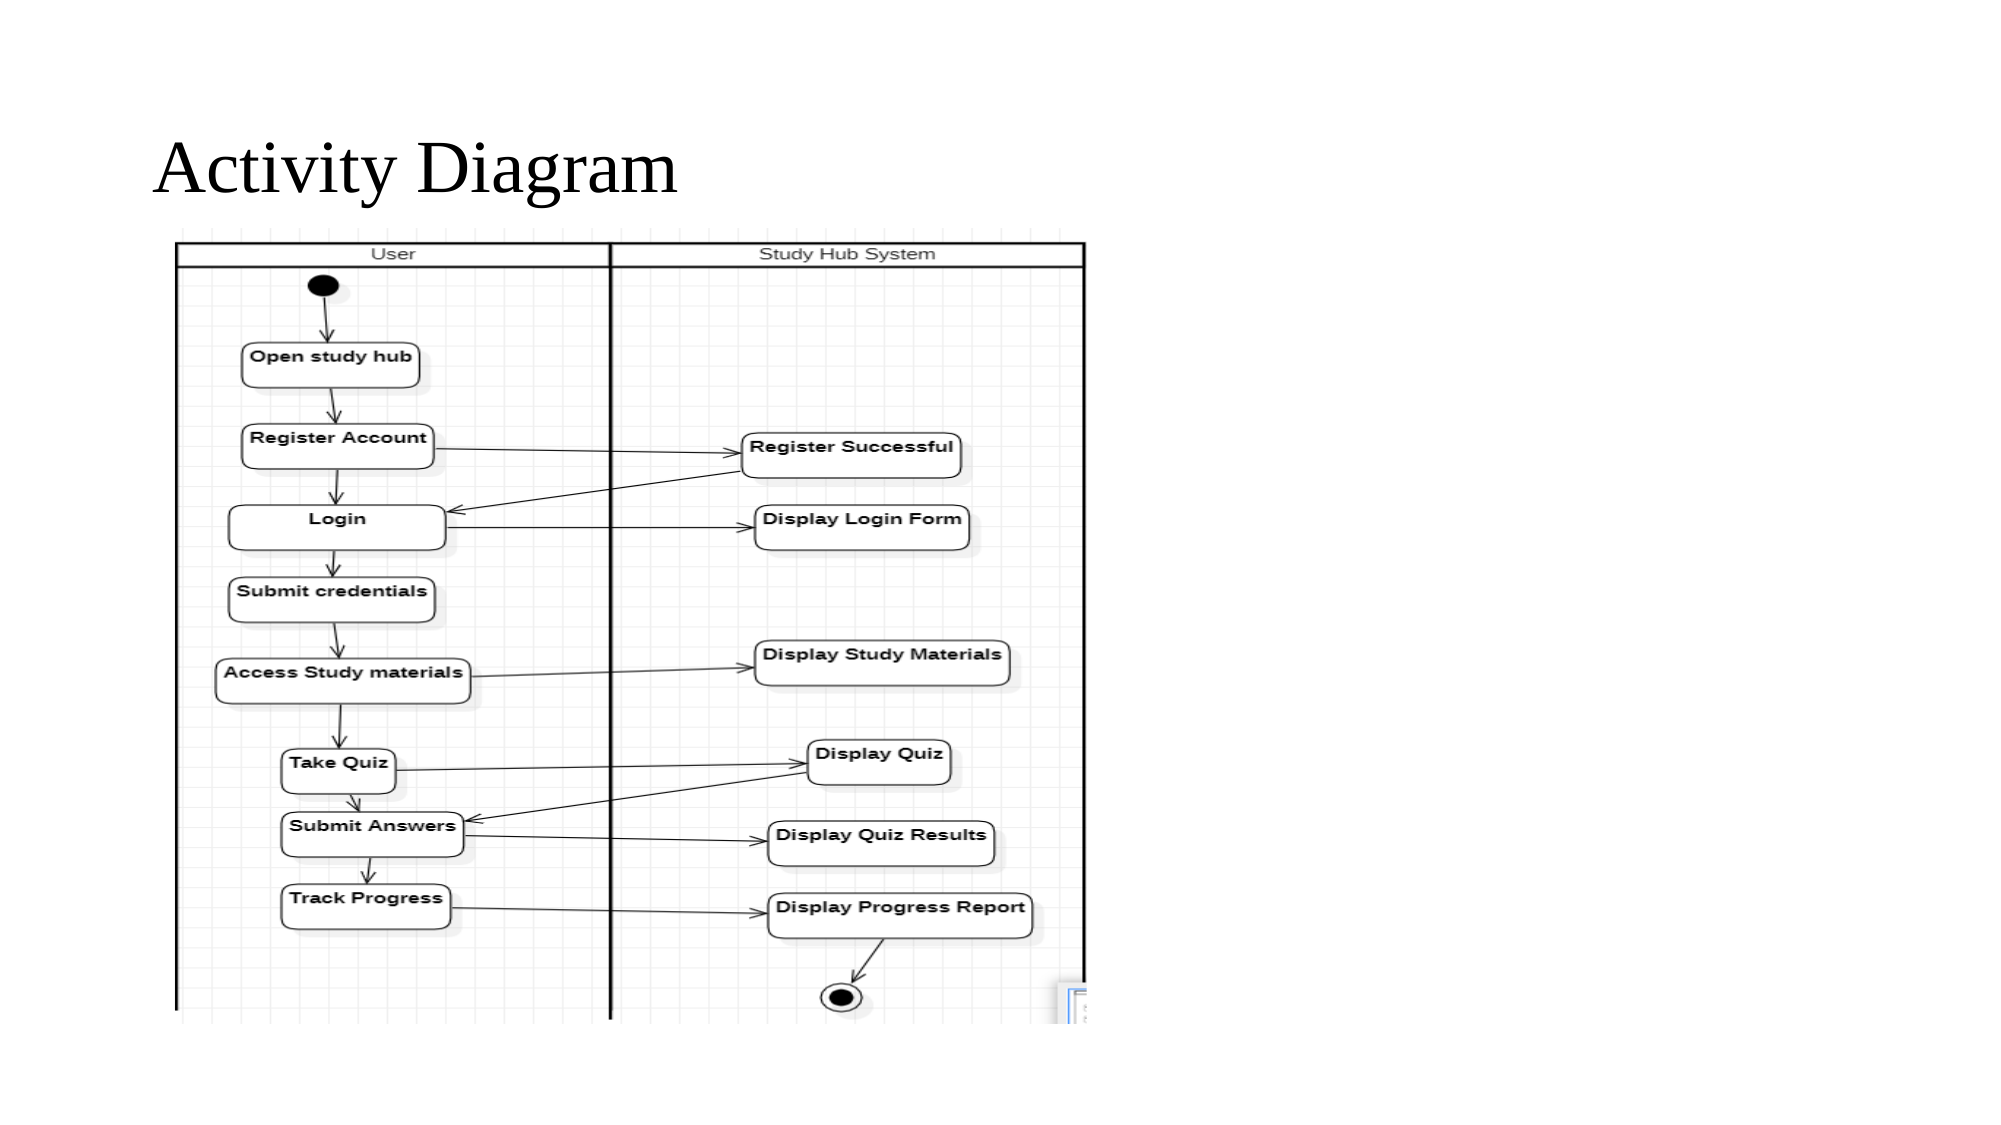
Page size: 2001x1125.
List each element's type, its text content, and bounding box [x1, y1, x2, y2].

title Activity Diagram [137, 59, 1863, 278]
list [174, 228, 1087, 1024]
